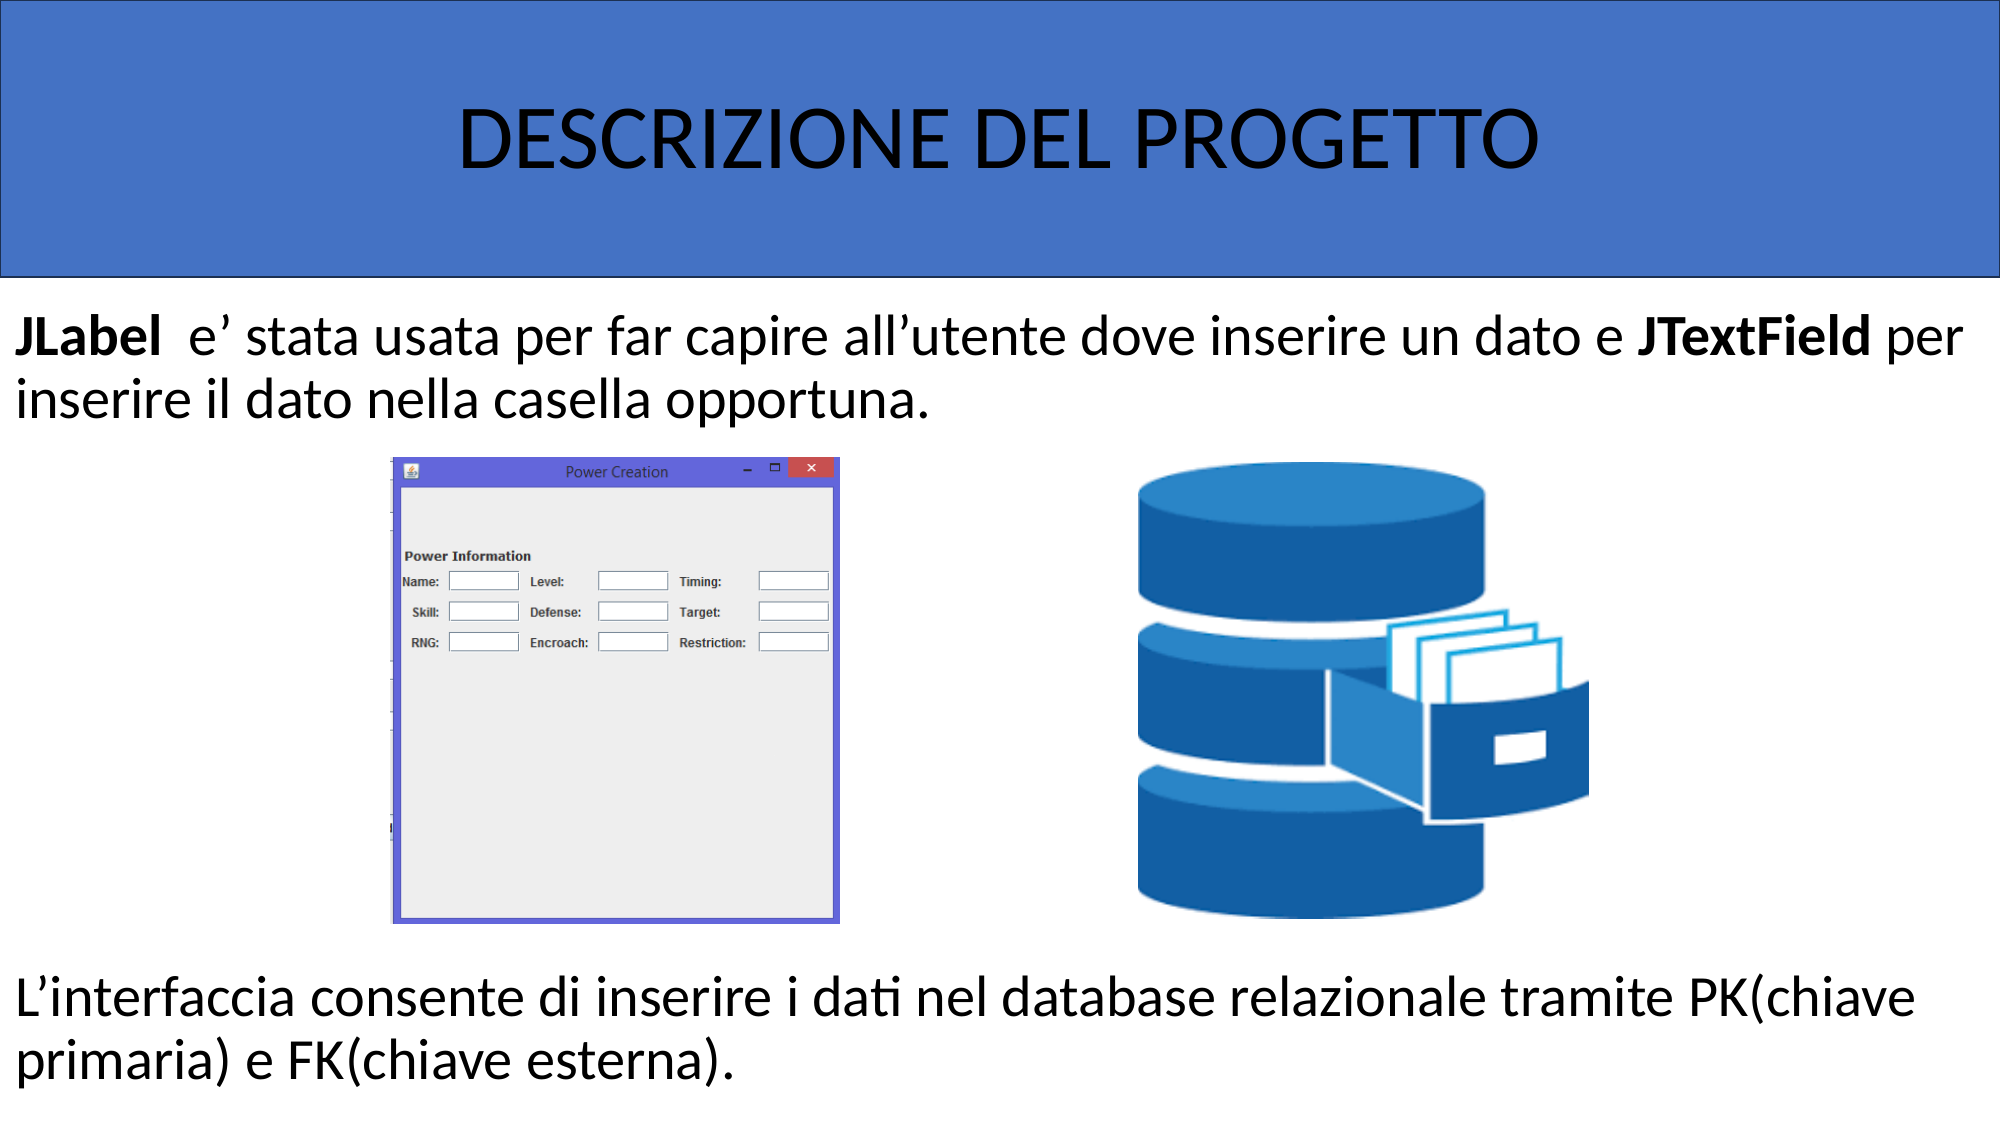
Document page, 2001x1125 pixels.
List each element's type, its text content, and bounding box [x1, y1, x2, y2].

text_box L’interfaccia consente di inserire i dati nel database relazionale tramite PK(chiave primaria) e FK(chiave esterna). [0, 950, 2000, 1107]
picture [390, 457, 841, 924]
picture [1138, 462, 1589, 919]
title DESCRIZIONE DEL PROGETTO [0, 0, 2000, 278]
list JLabel e’ stata usata per far capire all’utente dove inserire un dato e JTextField per inserire il dato nella casella opportuna. [0, 297, 2000, 480]
